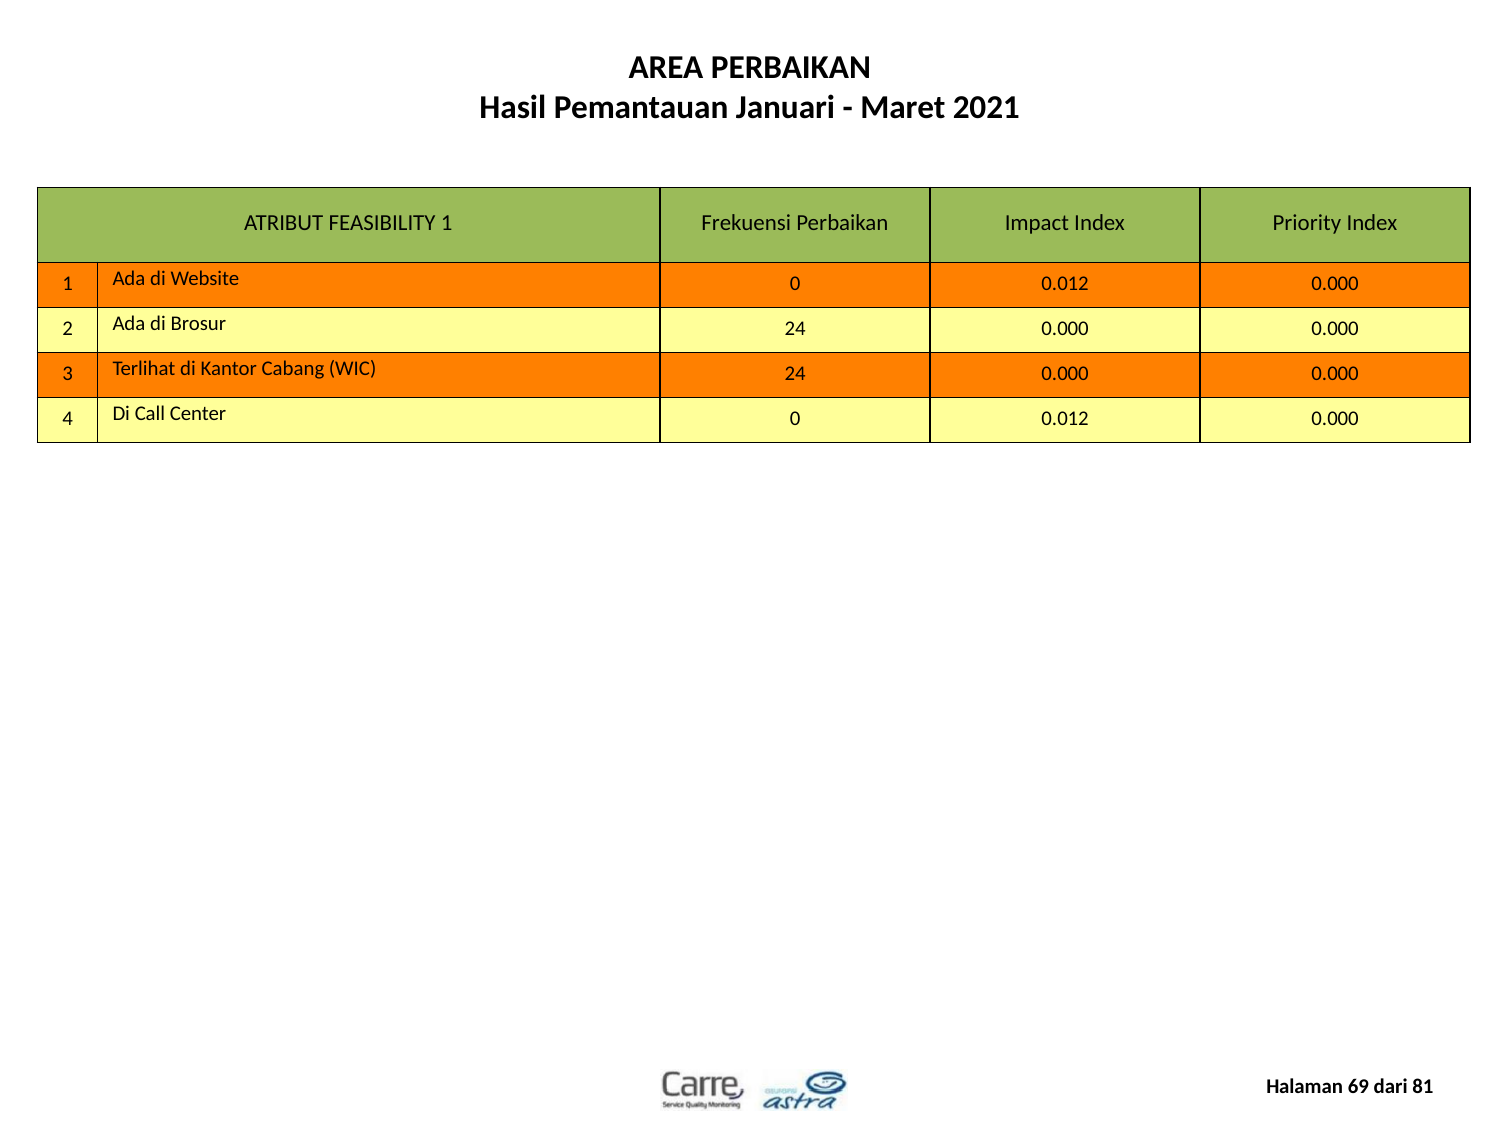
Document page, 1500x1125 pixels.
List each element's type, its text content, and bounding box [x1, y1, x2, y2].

table_header Frekuensi Perbaikan [661, 188, 929, 262]
text_box Halaman 69 dari 81 [1251, 1065, 1449, 1105]
table_cell Terlihat di Kantor Cabang (WIC) [98, 353, 659, 397]
table_cell 4 [38, 398, 97, 442]
table_cell 2 [38, 308, 97, 352]
table_cell 0.012 [931, 398, 1199, 442]
table_cell 24 [661, 353, 929, 397]
table_cell 24 [661, 308, 929, 352]
table_cell 0.000 [931, 308, 1199, 352]
table_cell Di Call Center [98, 398, 659, 442]
picture [659, 1064, 848, 1118]
table_cell 0.000 [1201, 308, 1469, 352]
table_header Priority Index [1201, 188, 1469, 262]
table_cell 0 [661, 398, 929, 442]
table_cell 0.000 [1201, 263, 1469, 307]
table_cell 0.000 [1201, 398, 1469, 442]
table_header Impact Index [931, 188, 1199, 262]
text_box AREA PERBAIKAN Hasil Pemantauan Januari - Maret 2021 [464, 37, 1036, 132]
table_cell 1 [38, 263, 97, 307]
table_cell 0.012 [931, 263, 1199, 307]
table_cell 0 [661, 263, 929, 307]
table_cell 0.000 [1201, 353, 1469, 397]
table_cell 3 [38, 353, 97, 397]
table_cell 0.000 [931, 353, 1199, 397]
table_cell Ada di Brosur [98, 308, 659, 352]
table_cell Ada di Website [98, 263, 659, 307]
table_header ATRIBUT FEASIBILITY 1 [38, 188, 659, 262]
